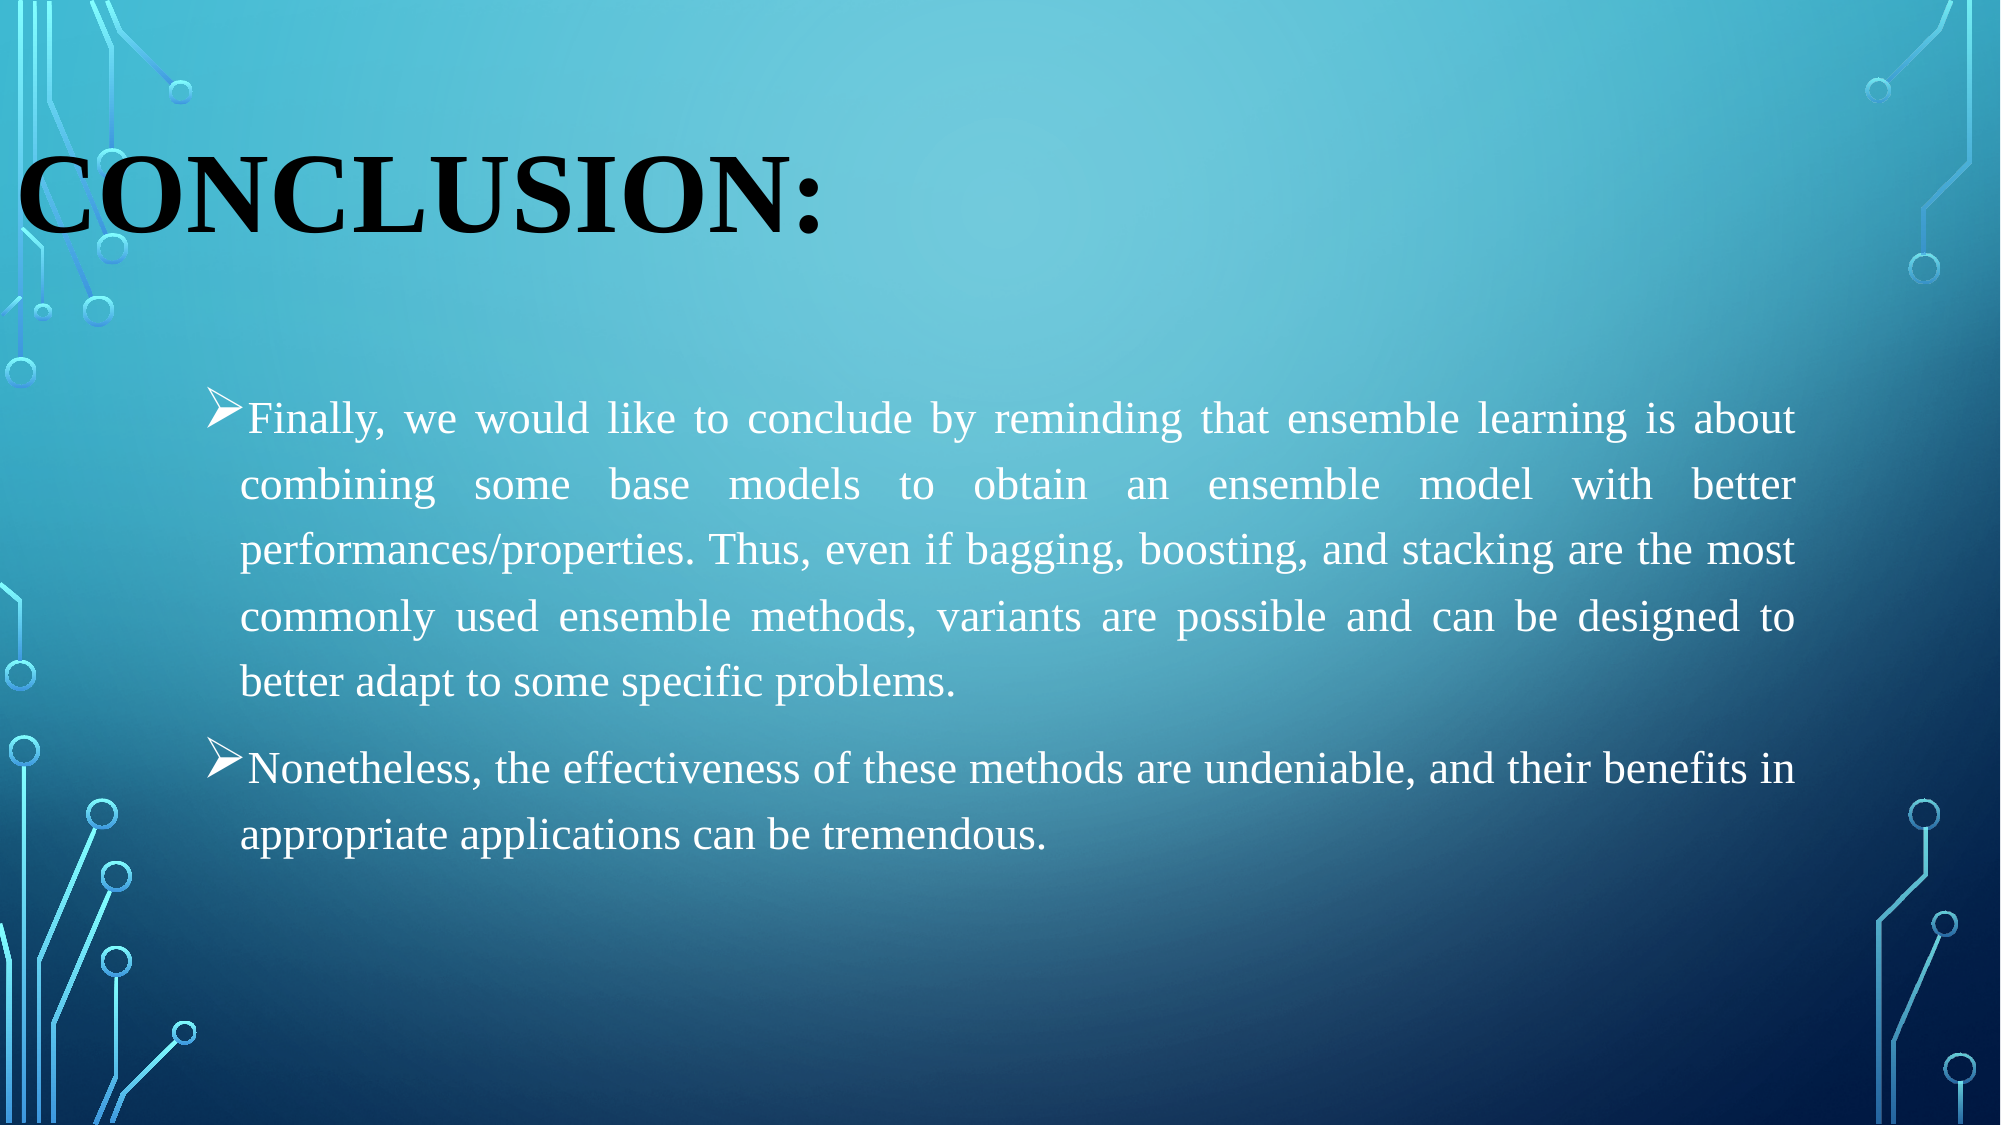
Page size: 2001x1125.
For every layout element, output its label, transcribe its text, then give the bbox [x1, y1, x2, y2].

title conclusion: [0, 47, 2000, 344]
list Finally, we would like to conclude by reminding that ensemble learning is about combining some base models to obtain an ensemble model with better performances/properties. Thus, even if bagging, boosting, and stacking are the most commonly used ensemble methods, variants are possible and can be designed to better adapt to some specific problems. Nonetheless, the effectiveness of these methods are undeniable, and their benefits in appropriate applications can be tremendous. [187, 369, 1813, 950]
